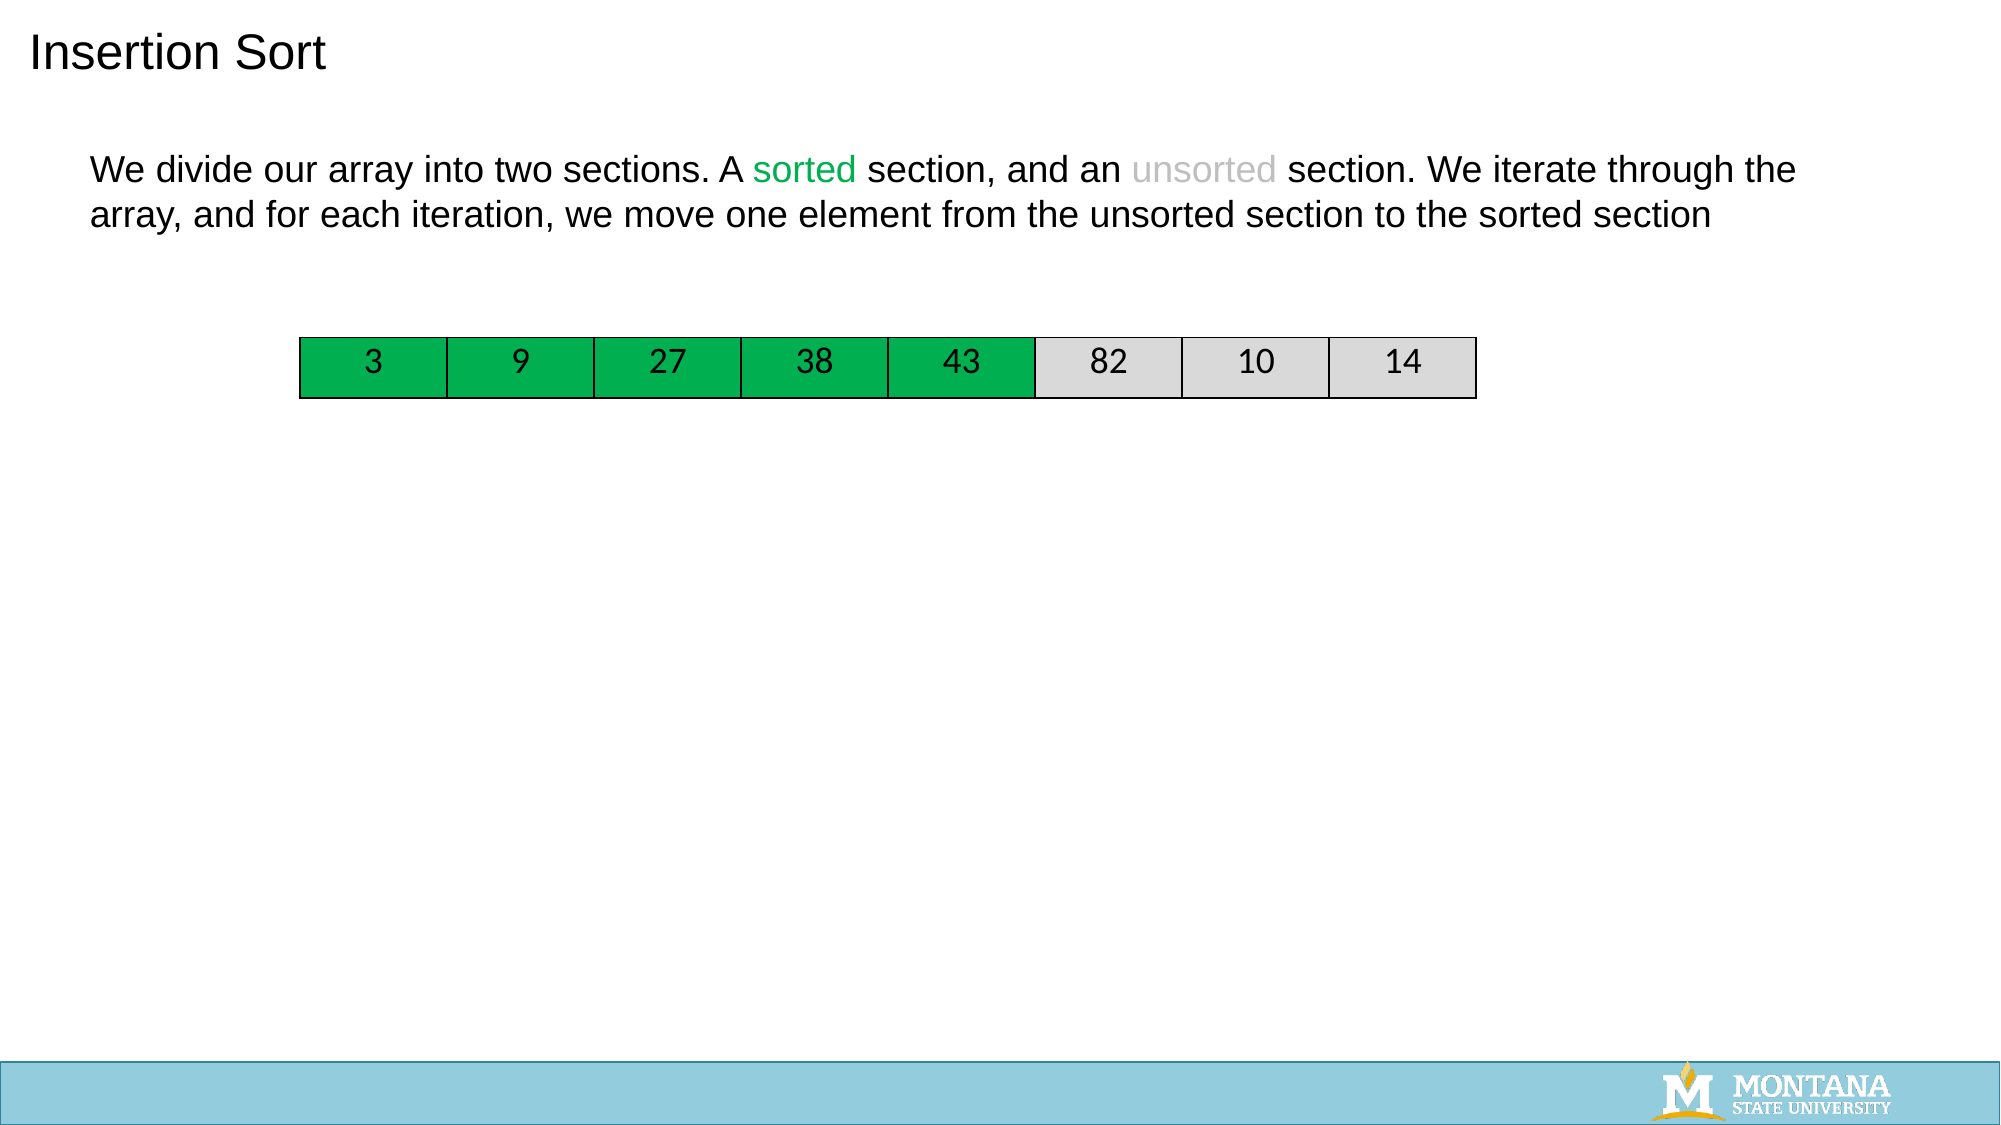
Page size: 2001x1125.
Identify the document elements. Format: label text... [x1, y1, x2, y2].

table_header 3 [301, 338, 446, 397]
table_header 82 [1036, 338, 1181, 397]
table_header 38 [742, 338, 887, 397]
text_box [0, 1060, 1647, 1125]
text_box Insertion Sort [14, 12, 342, 88]
picture [1649, 1060, 1892, 1122]
table_header 14 [1330, 338, 1475, 397]
table_header 9 [448, 338, 593, 397]
table_header 10 [1183, 338, 1328, 397]
table_header 43 [889, 338, 1034, 397]
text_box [1892, 1060, 2000, 1125]
text_box We divide our array into two sections. A sorted section, and an unsorted section. We iterate through the array, and for each iteration, we move one element from the unsorted section to the sorted section [75, 137, 1838, 243]
table_header 27 [595, 338, 740, 397]
